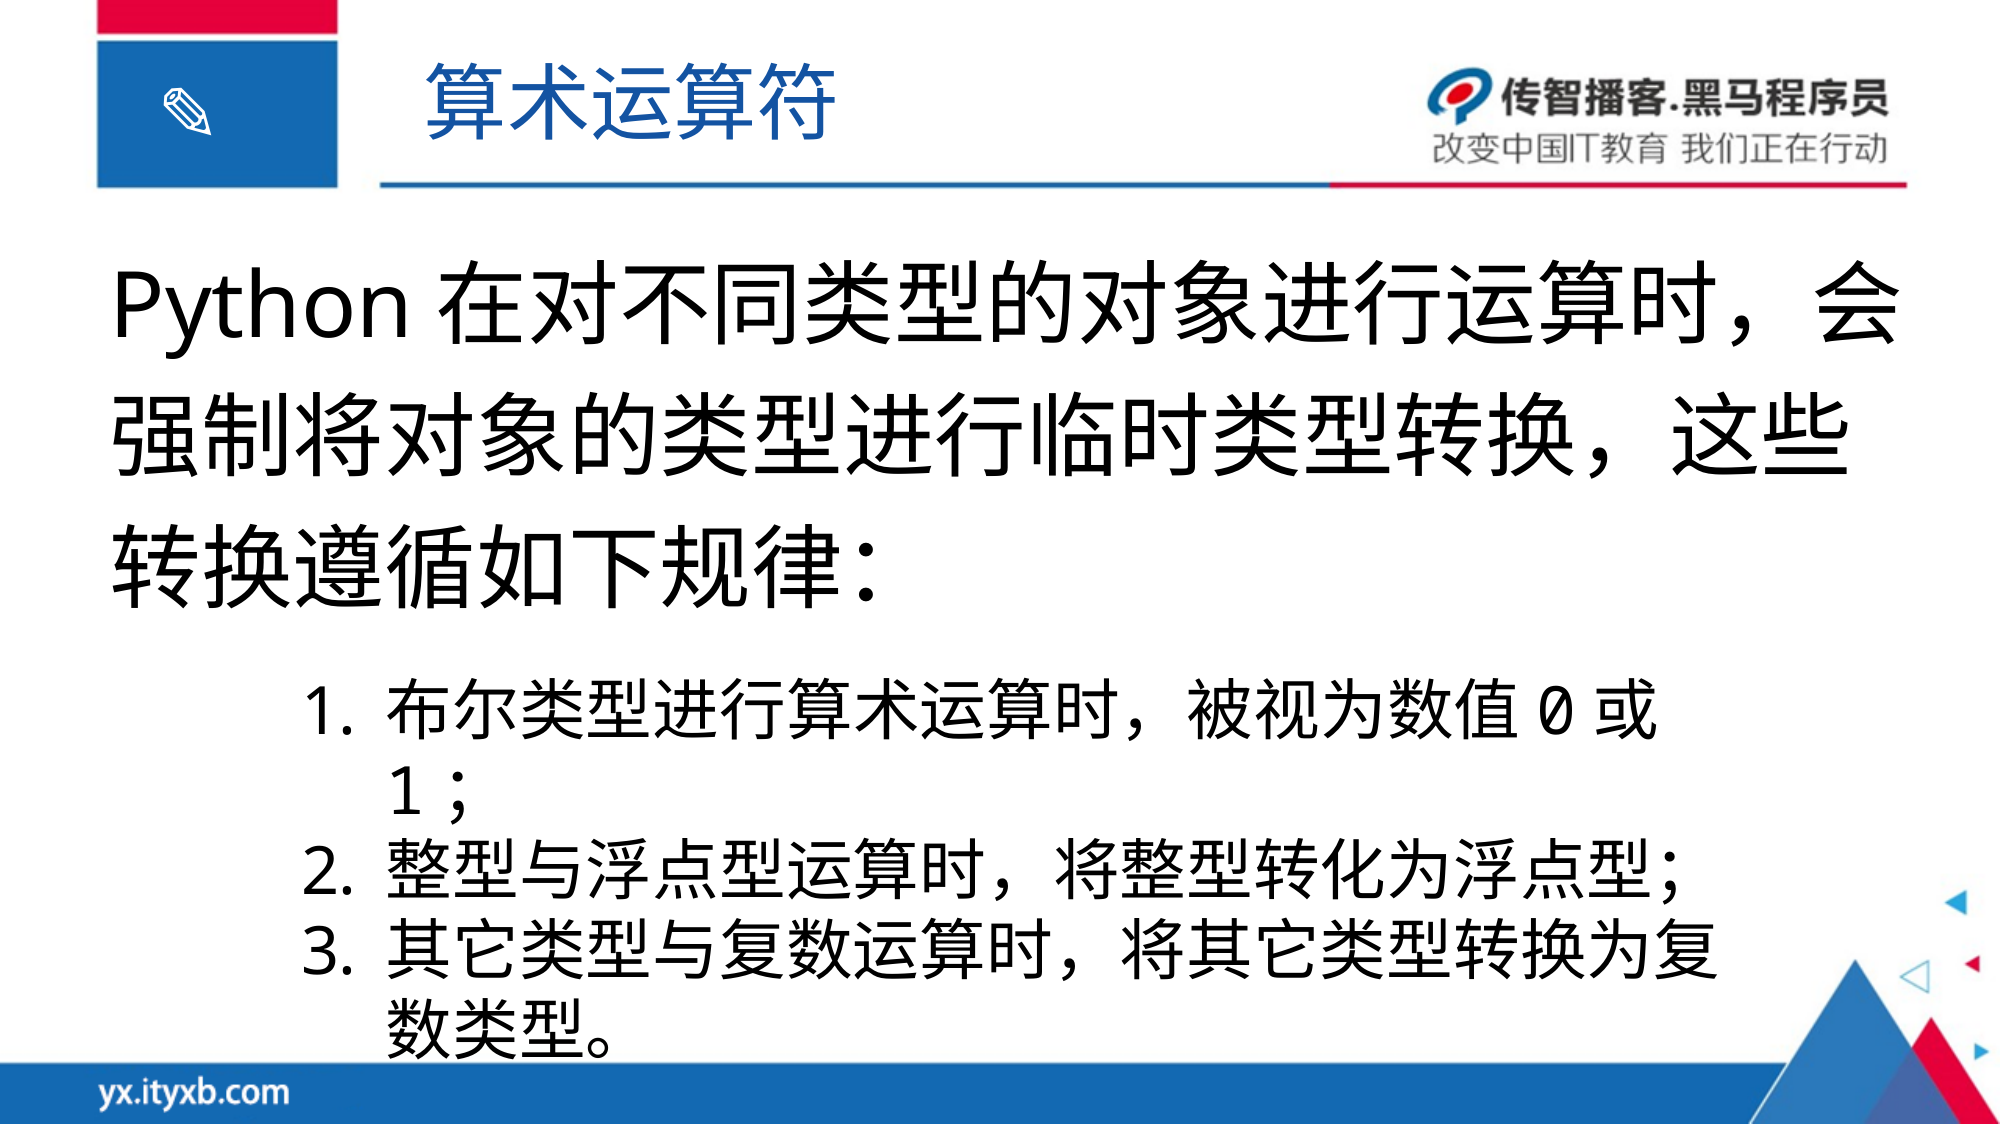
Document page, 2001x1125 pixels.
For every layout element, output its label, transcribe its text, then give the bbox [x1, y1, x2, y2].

text_box 布尔类型进行算术运算时，被视为数值0或1； 整型与浮点型运算时，将整型转化为浮点型； 其它类型与复数运算时，将其它类型转换为复数类型。 [286, 660, 1746, 1076]
picture [0, 0, 2000, 1124]
text_box Python在对不同类型的对象进行运算时，会强制将对象的类型进行临时类型转换，这些转换遵循如下规律： [94, 216, 1938, 628]
text_box 算术运算符 [409, 43, 1292, 158]
